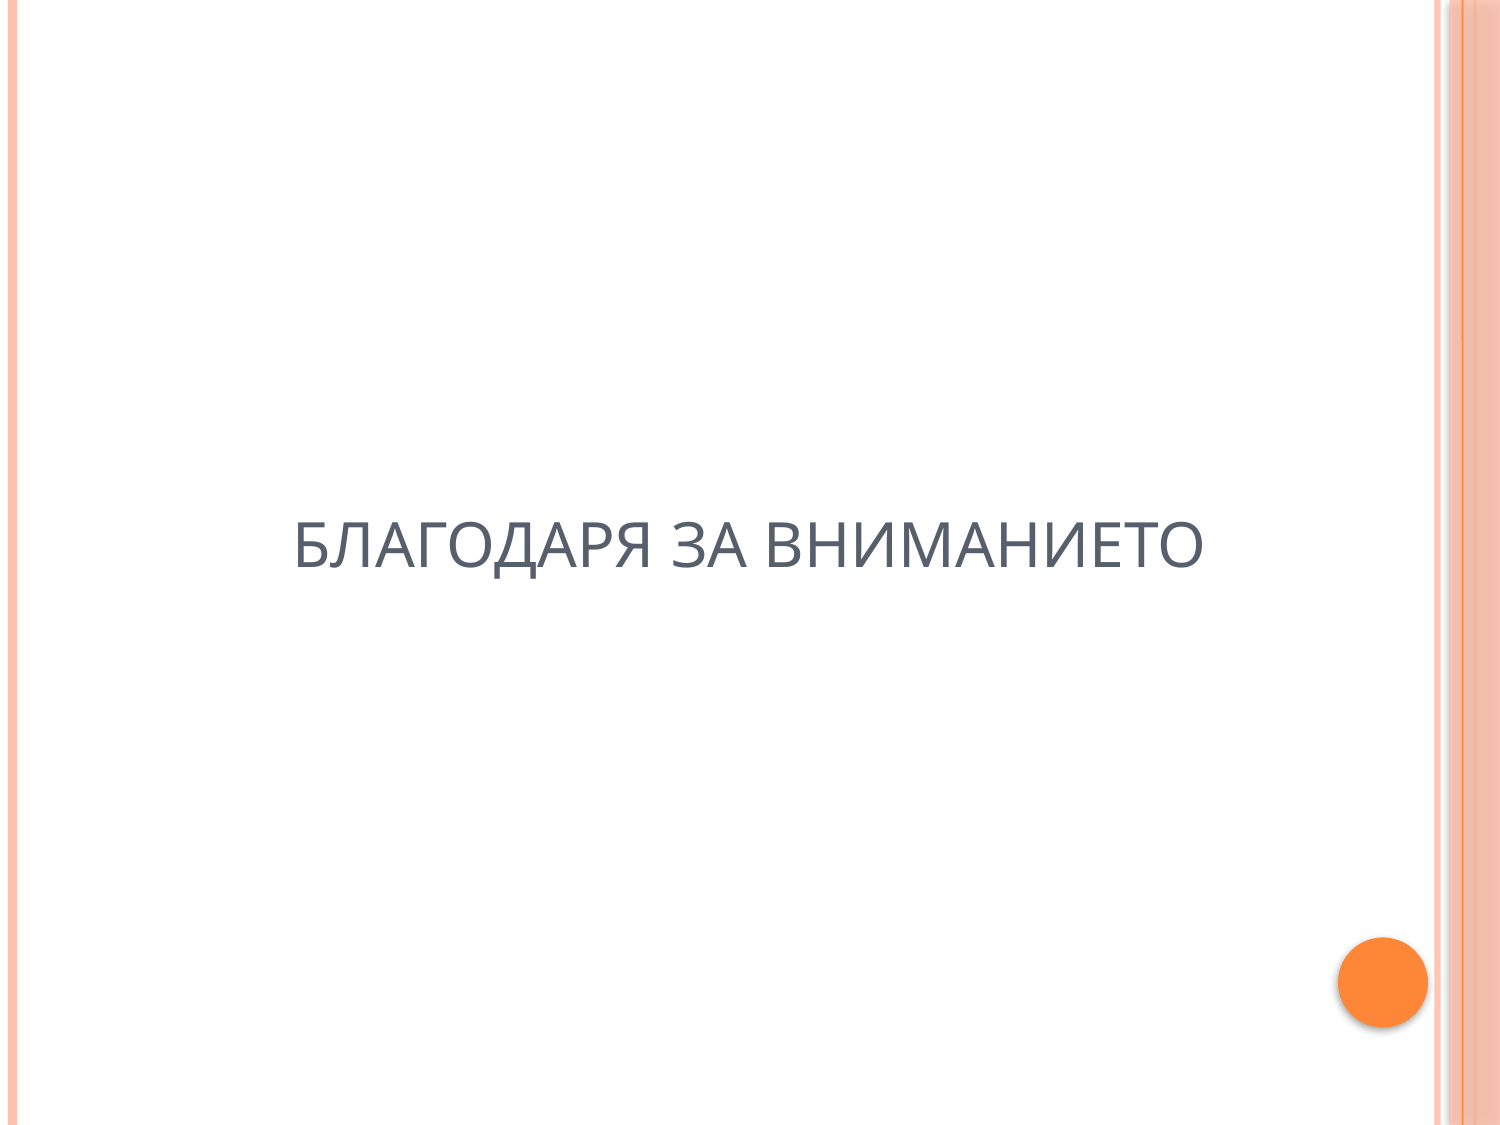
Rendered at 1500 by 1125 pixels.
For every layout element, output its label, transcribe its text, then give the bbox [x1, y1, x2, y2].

title БЛАГОДАРЯ ЗА ВНИМАНИЕТО [137, 399, 1363, 588]
